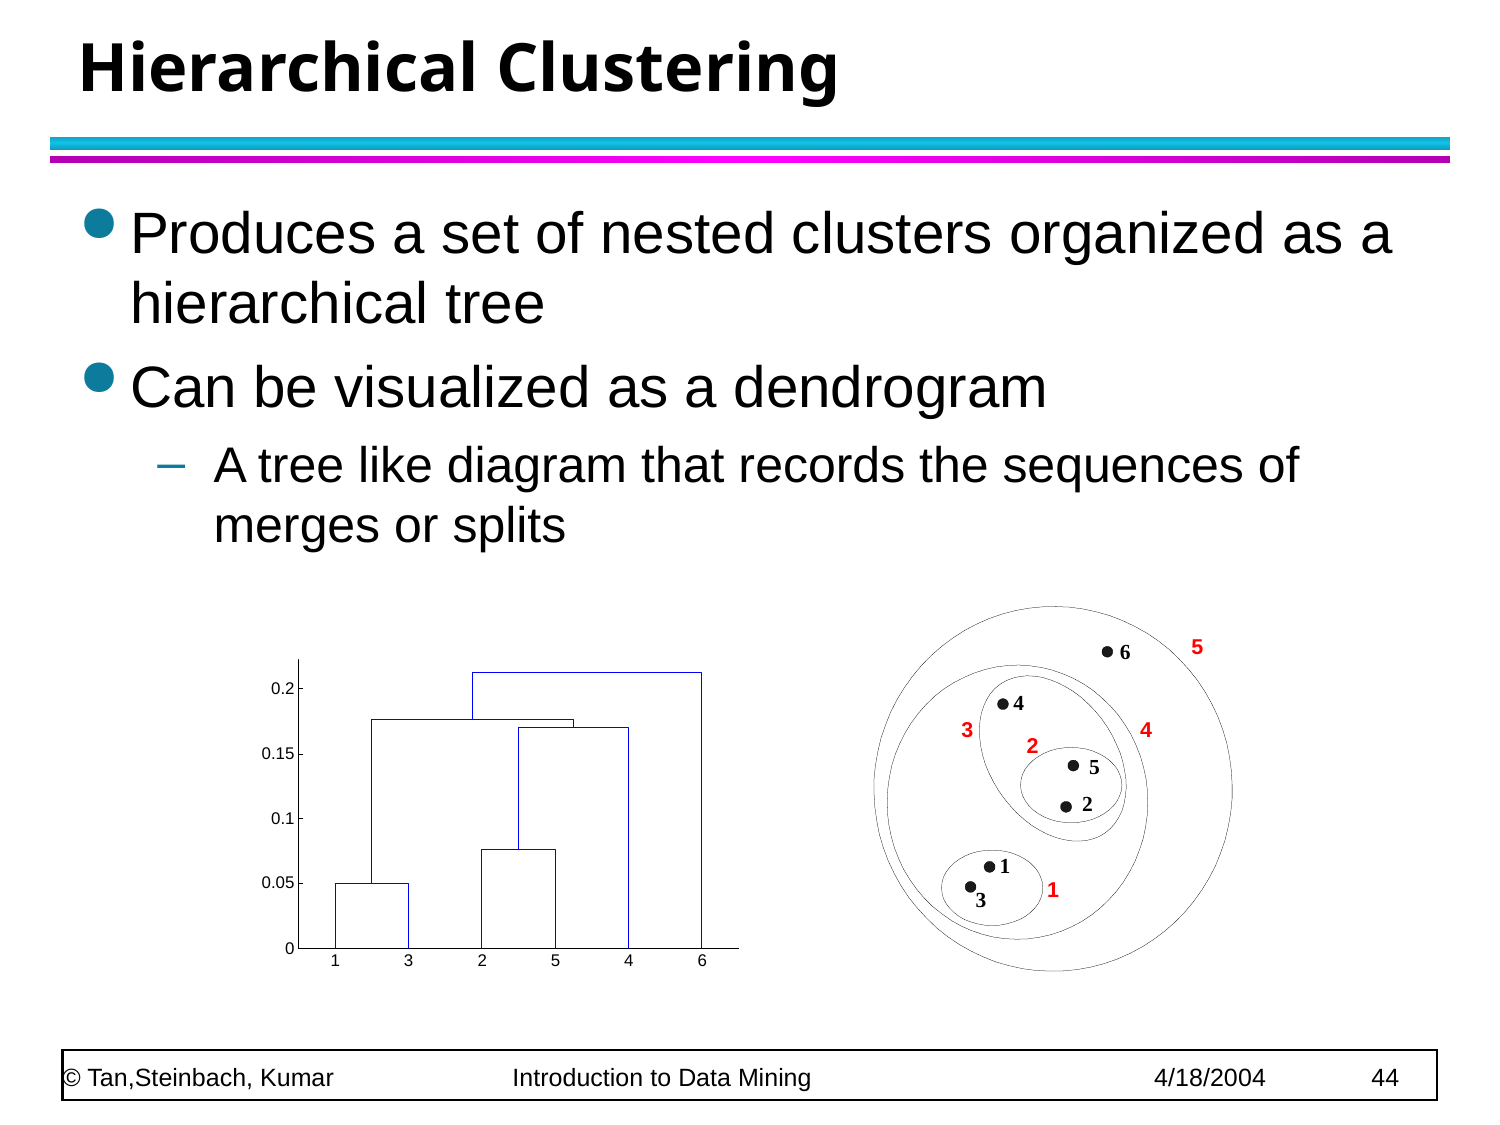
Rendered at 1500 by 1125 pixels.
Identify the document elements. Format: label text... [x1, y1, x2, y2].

picture [224, 632, 793, 988]
list Produces a set of nested clusters organized as a hierarchical tree Can be visualized as a dendrogram A tree like diagram that records the sequences of merges or splits [66, 186, 1433, 1038]
title Hierarchical Clustering [61, 24, 1422, 113]
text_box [862, 595, 1244, 983]
